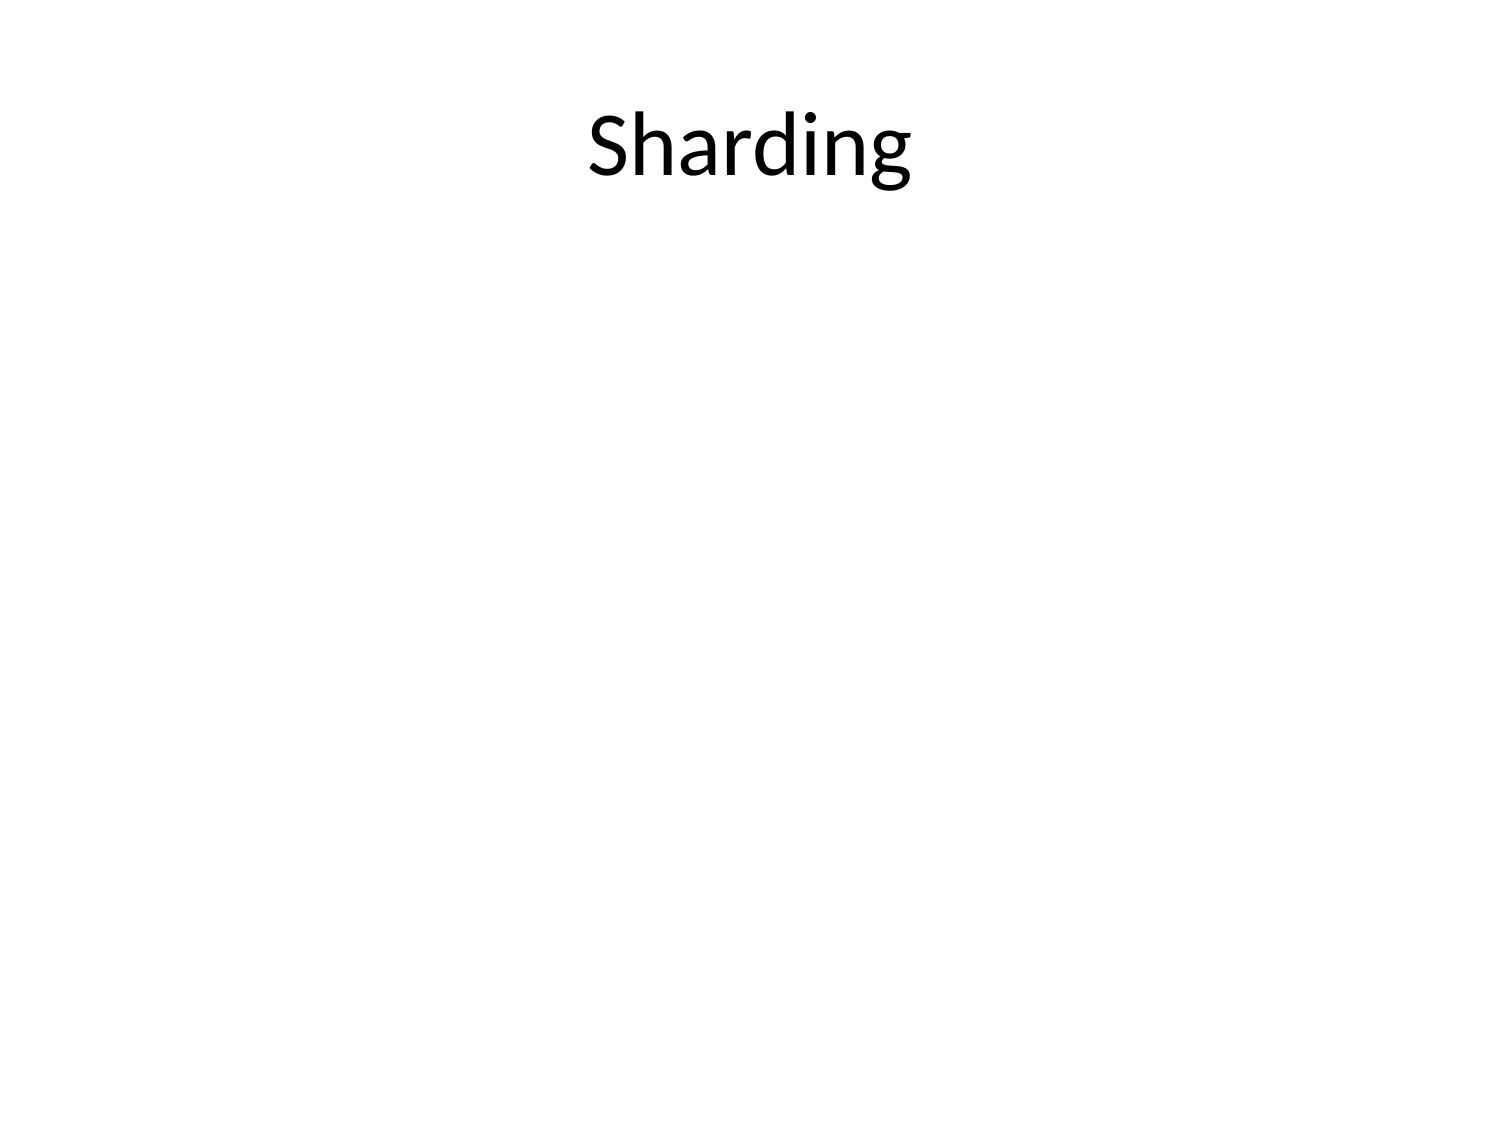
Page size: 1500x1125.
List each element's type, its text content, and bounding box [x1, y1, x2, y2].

title Sharding [75, 45, 1425, 233]
